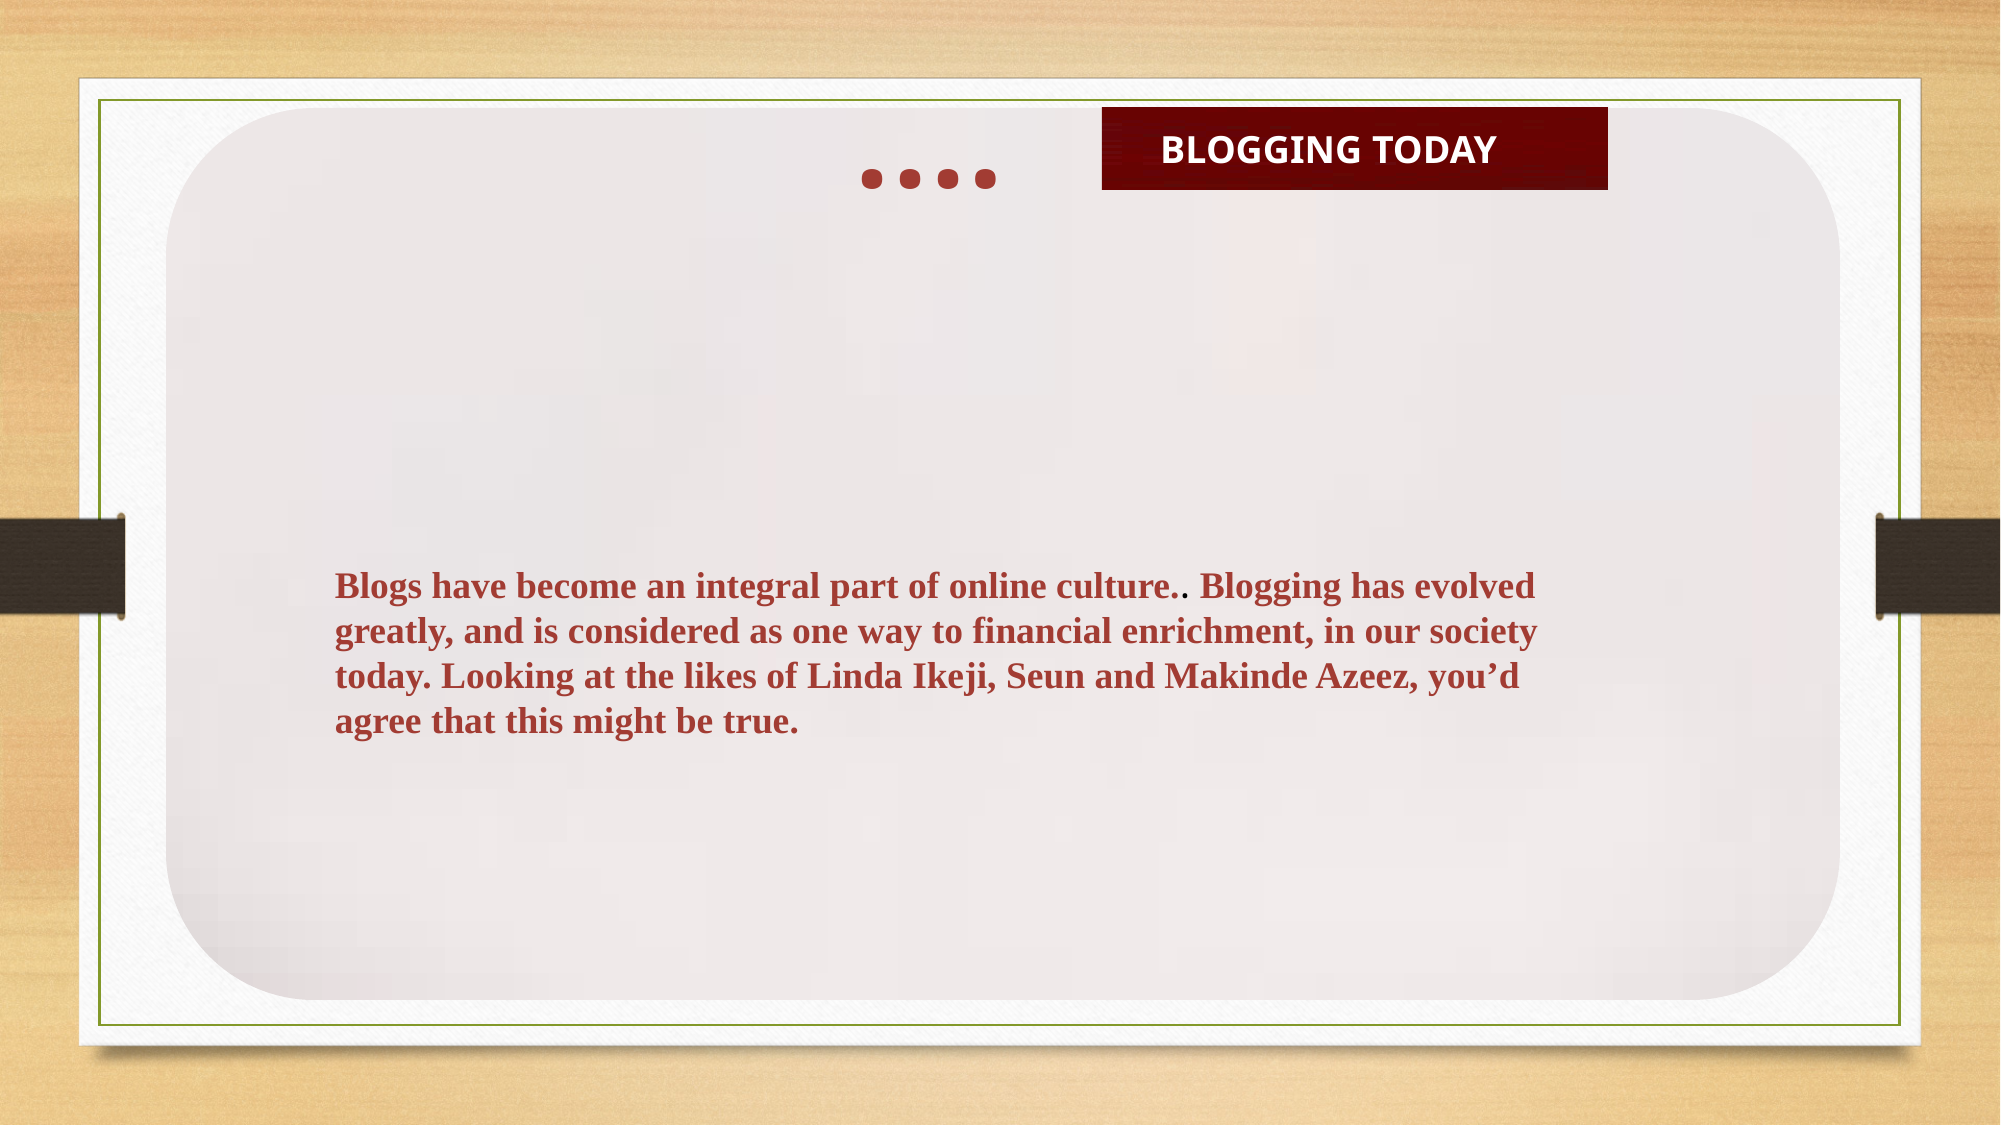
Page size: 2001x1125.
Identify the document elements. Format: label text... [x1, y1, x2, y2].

picture [0, 0, 2001, 1125]
text_box [1101, 107, 1609, 191]
text_box BLOGGING TODAY [1145, 118, 1604, 179]
text_box …. [838, 55, 1333, 221]
text_box Blogs have become an integral part of online culture.. Blogging has evolved greatly, and is considered as one way to financial enrichment, in our society today. Looking at the likes of Linda Ikeji, Seun and Makinde Azeez, you’d agree that this might be true. [320, 553, 1626, 794]
text_box [164, 106, 1842, 1002]
